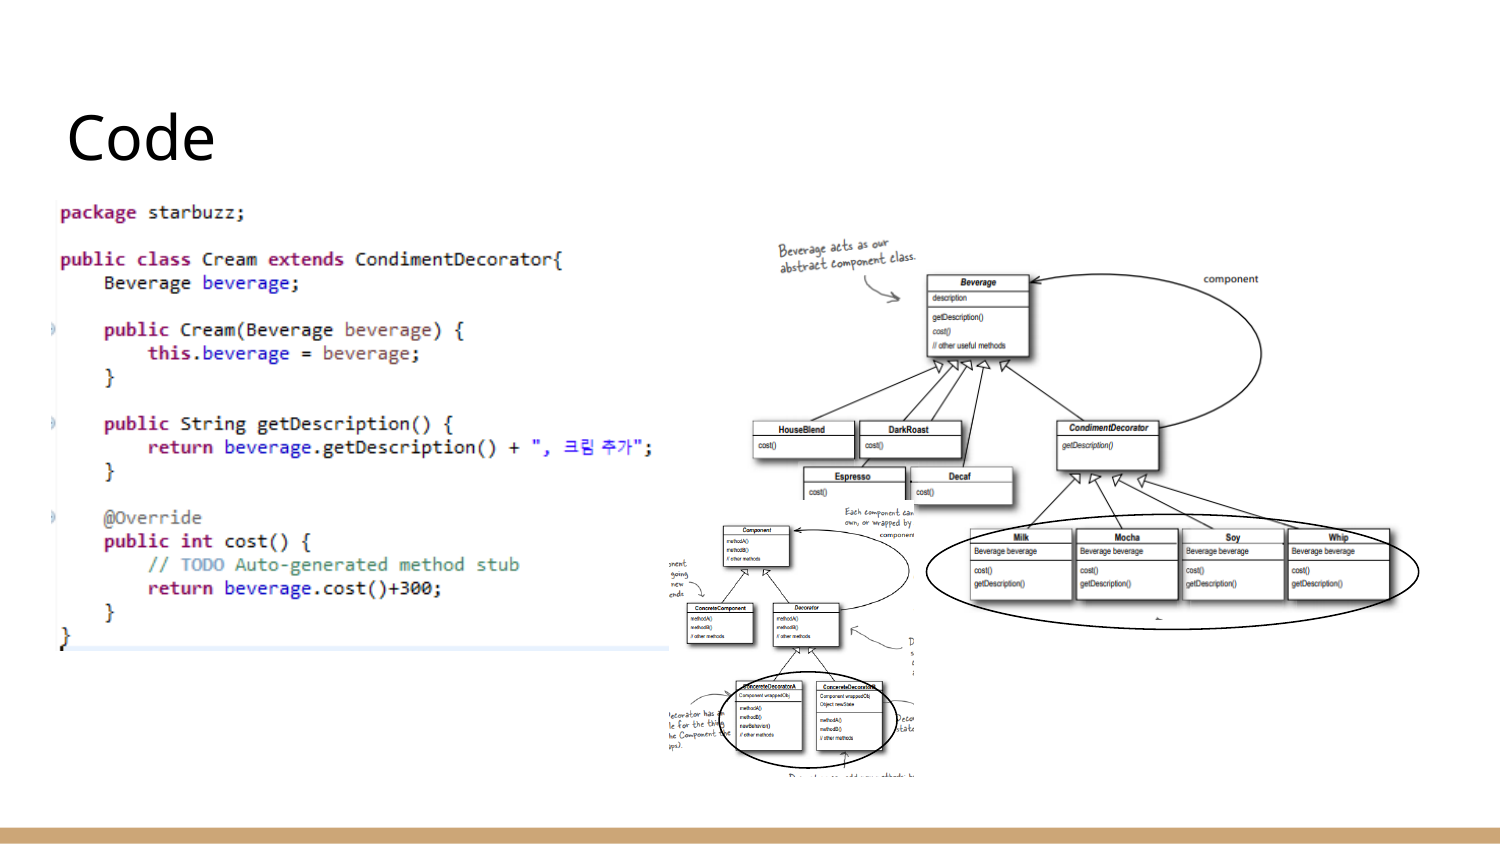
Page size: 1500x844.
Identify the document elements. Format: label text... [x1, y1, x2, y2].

title Code [51, 51, 1449, 189]
picture [50, 200, 1441, 777]
